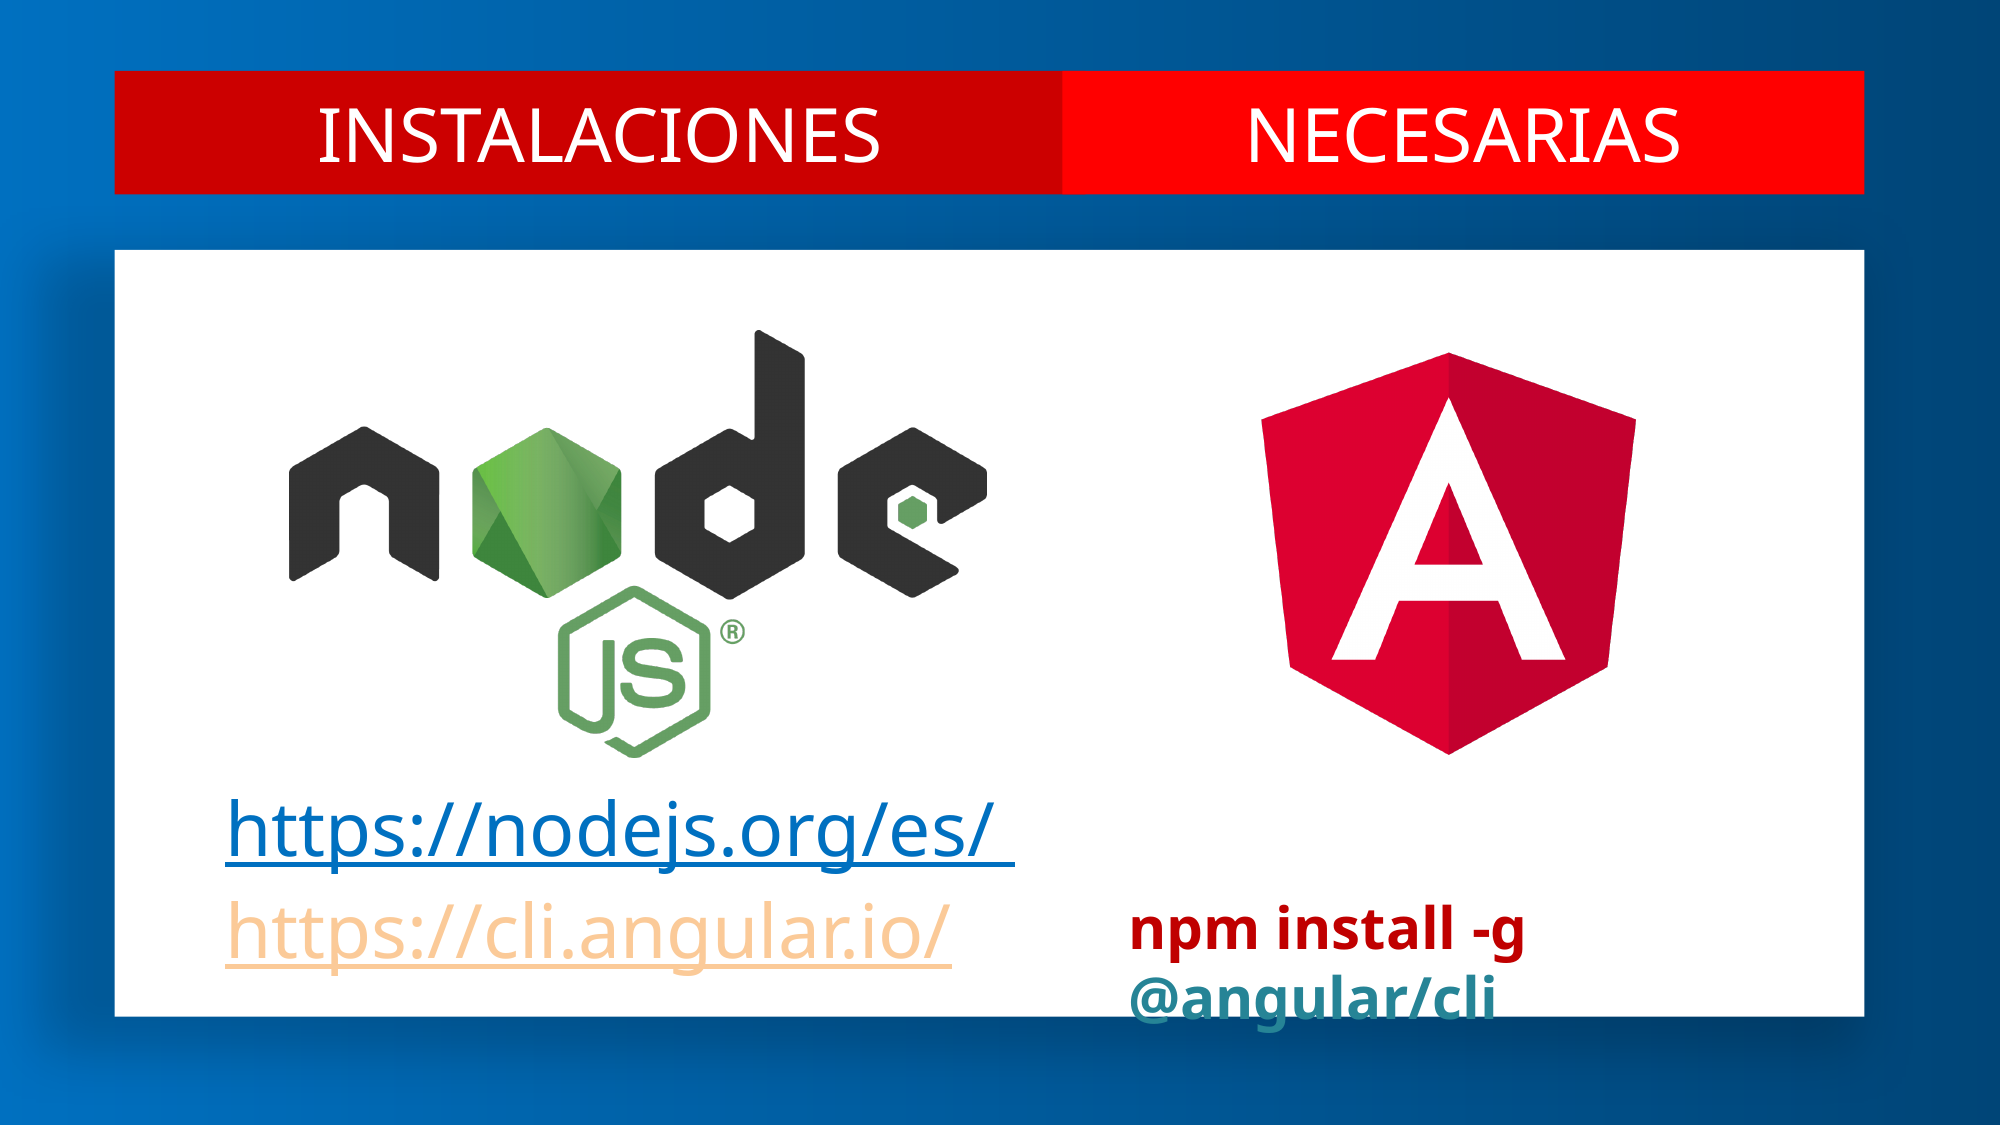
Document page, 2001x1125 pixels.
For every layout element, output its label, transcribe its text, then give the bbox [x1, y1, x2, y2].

text_box https://nodejs.org/es/ https://cli.angular.io/ [210, 773, 1961, 993]
picture [1197, 292, 1700, 795]
text_box npm install -g @angular/cli [1113, 883, 1890, 1109]
text_box INSTALACIONES [114, 70, 1061, 196]
text_box NECESARIAS [1061, 70, 1866, 196]
picture [289, 330, 987, 758]
text_box [114, 249, 1866, 1018]
